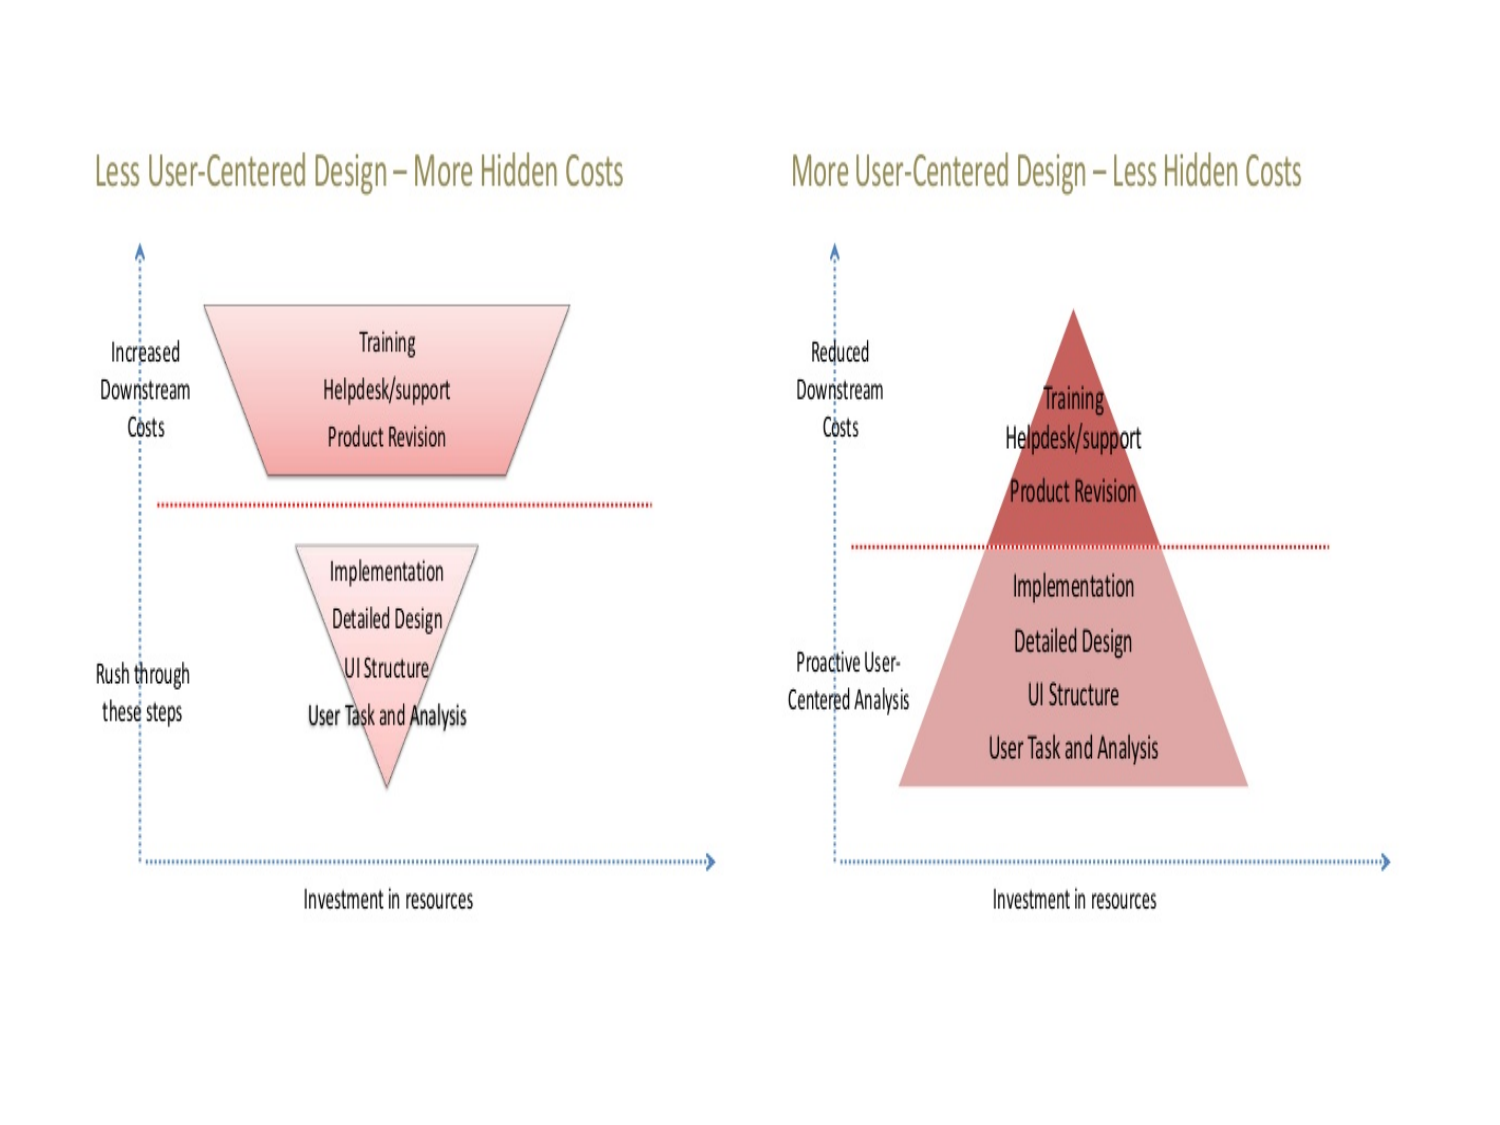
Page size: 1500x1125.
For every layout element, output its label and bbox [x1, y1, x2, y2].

picture [76, 54, 1448, 1000]
